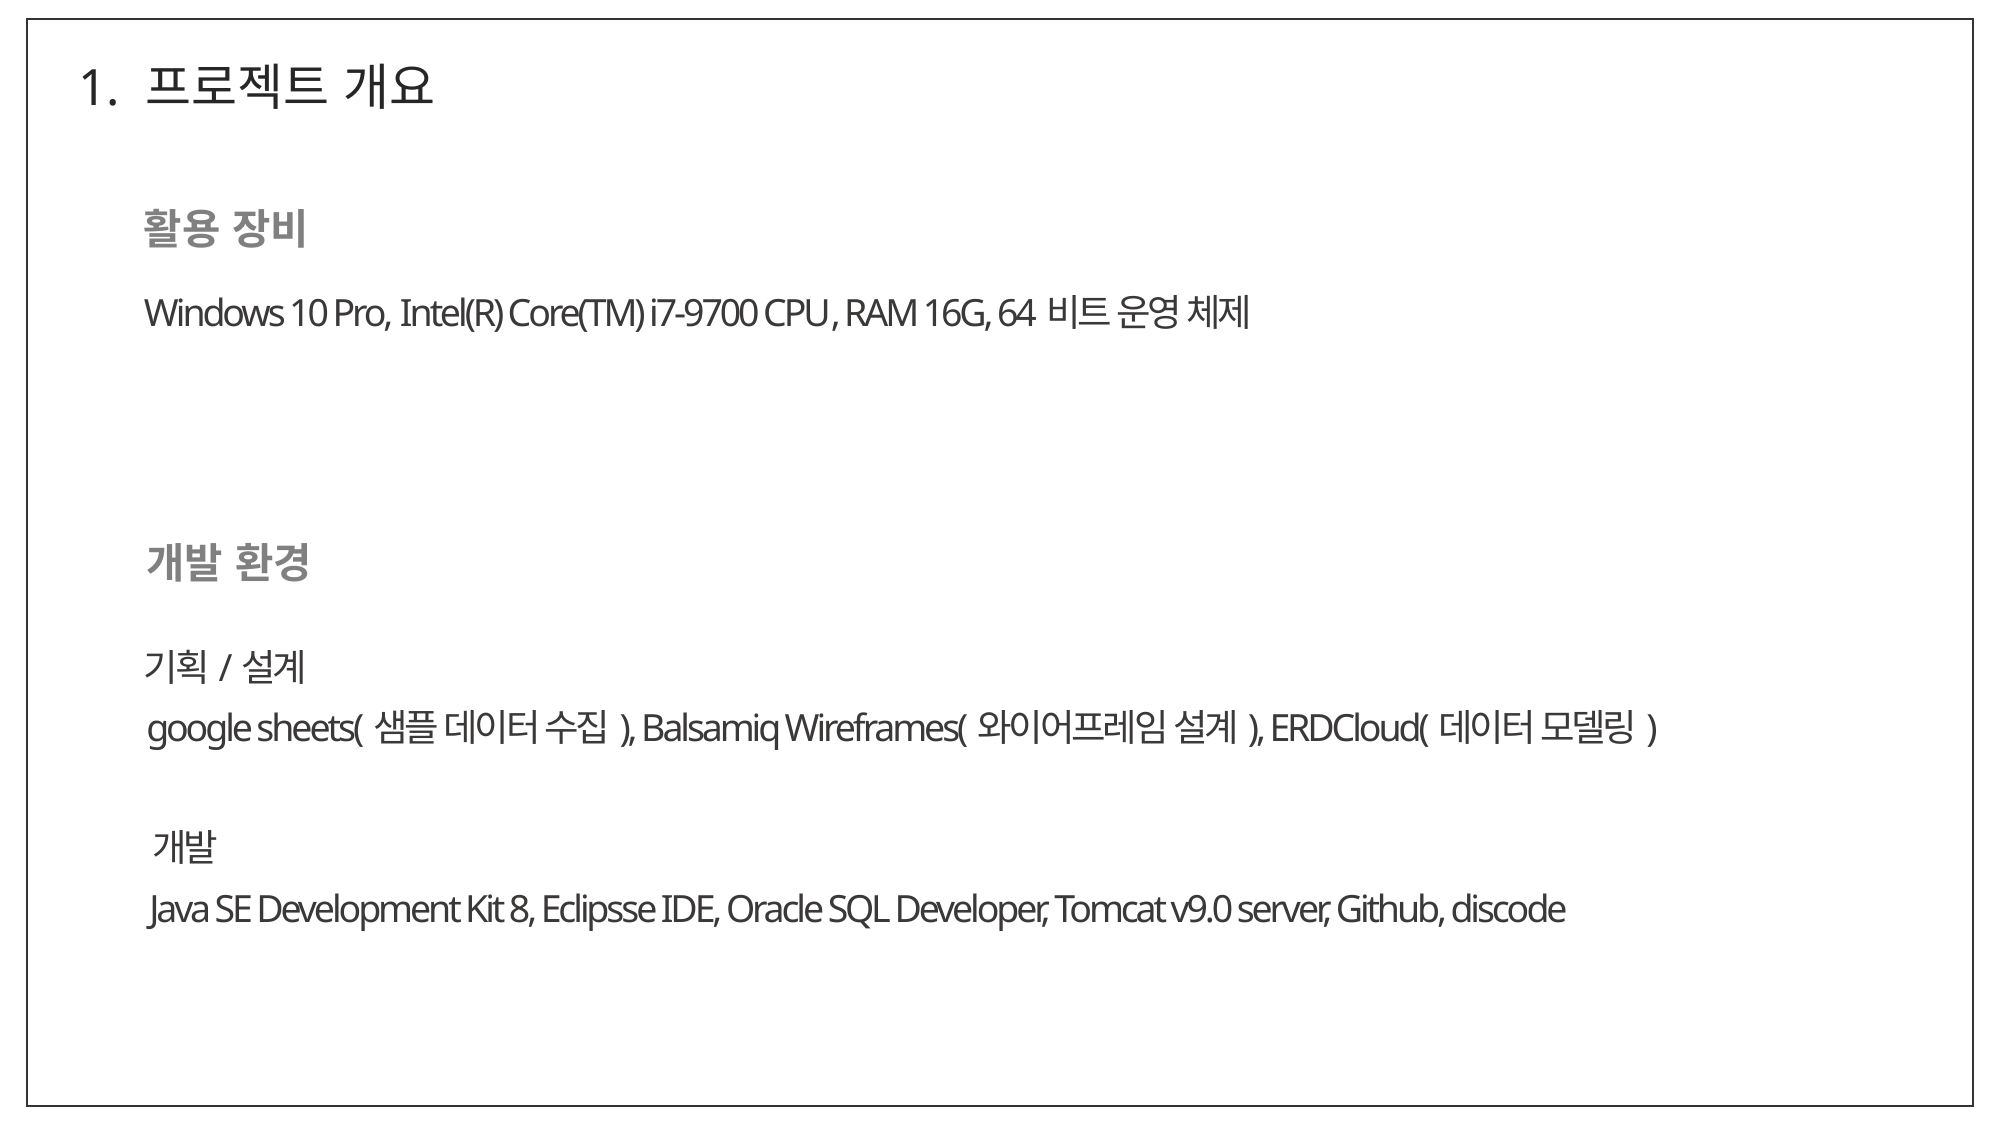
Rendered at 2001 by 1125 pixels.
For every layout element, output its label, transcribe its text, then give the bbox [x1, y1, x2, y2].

text_box 개발 [137, 816, 1890, 877]
text_box Windows 10 Pro, Intel(R) Core(TM) i7-9700 CPU, RAM 16G, 64비트 운영 체제 [129, 281, 1881, 342]
text_box Java SE Development Kit 8, Eclipsse IDE, Oracle SQL Developer, Tomcat v9.0 server, Github, discode [134, 877, 1887, 938]
text_box [26, 18, 1974, 1107]
text_box 활용 장비 [129, 195, 366, 261]
text_box google sheets(샘플 데이터 수집), Balsamiq Wireframes(와이어프레임 설계), ERDCloud(데이터 모델링) [131, 696, 1890, 802]
text_box 기획/설계 [129, 636, 337, 742]
